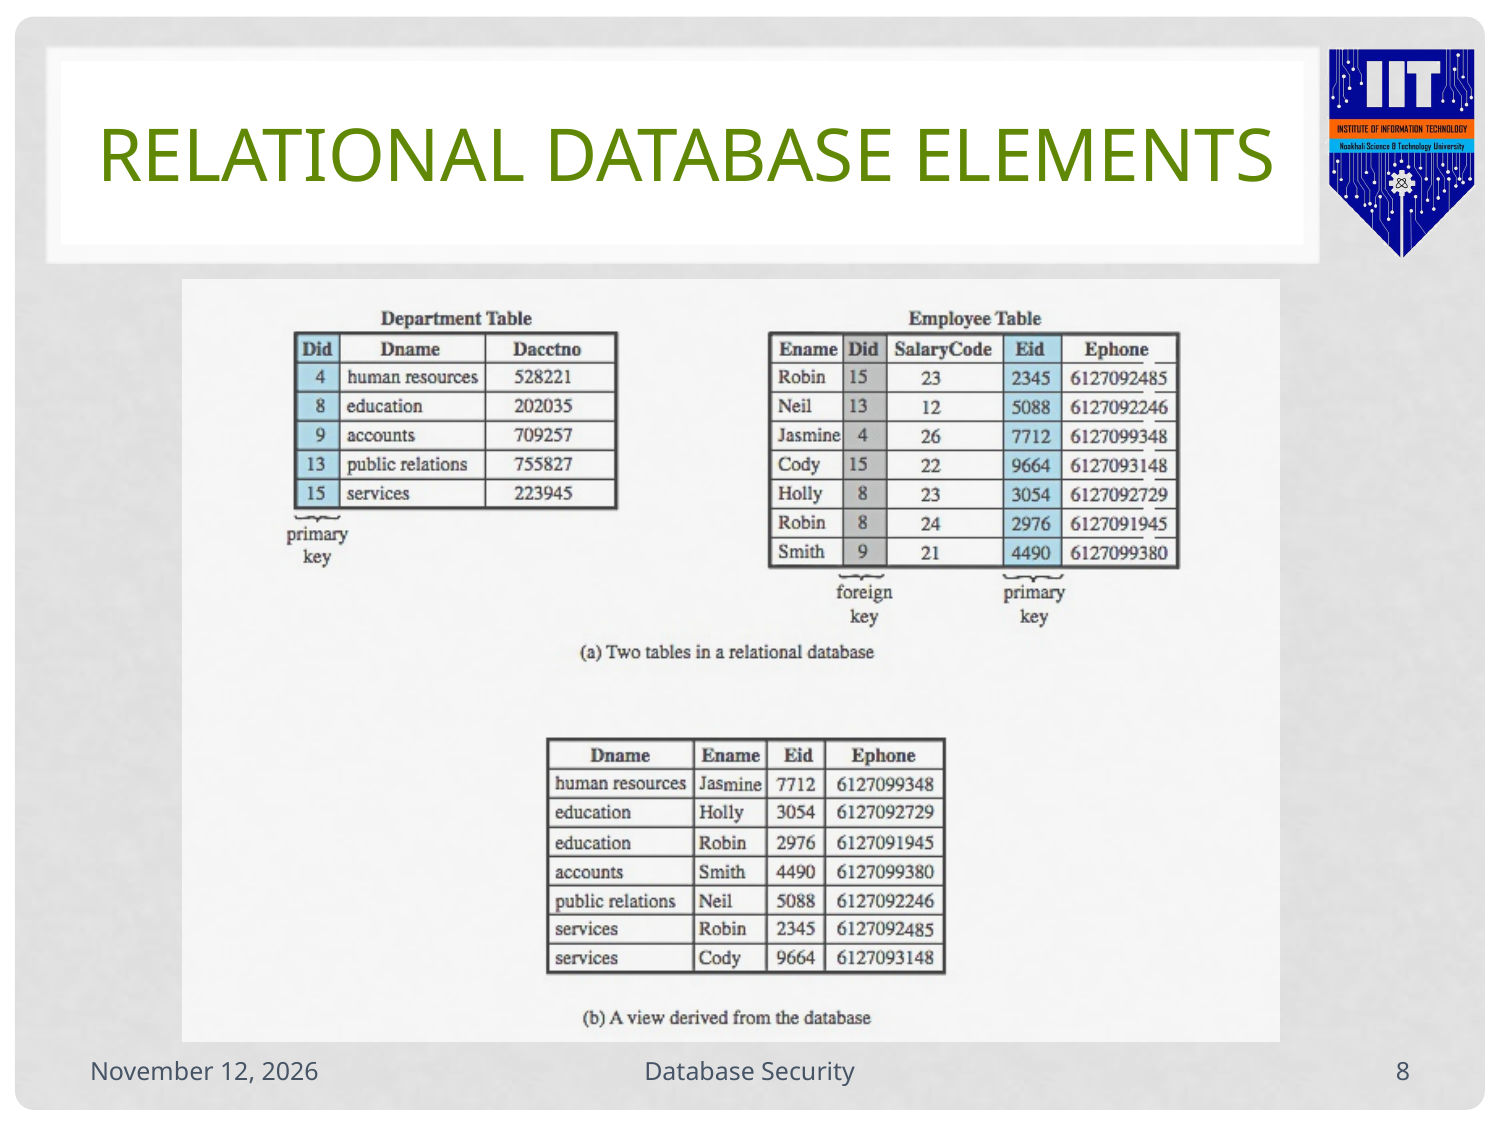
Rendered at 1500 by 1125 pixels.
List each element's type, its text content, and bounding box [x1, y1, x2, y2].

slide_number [75, 1042, 425, 1103]
footer Database Security [512, 1042, 988, 1103]
title Relational Database Elements [69, 66, 1304, 238]
slide_number 7 [1074, 1042, 1425, 1103]
picture [1319, 45, 1485, 263]
picture [181, 278, 1280, 1042]
